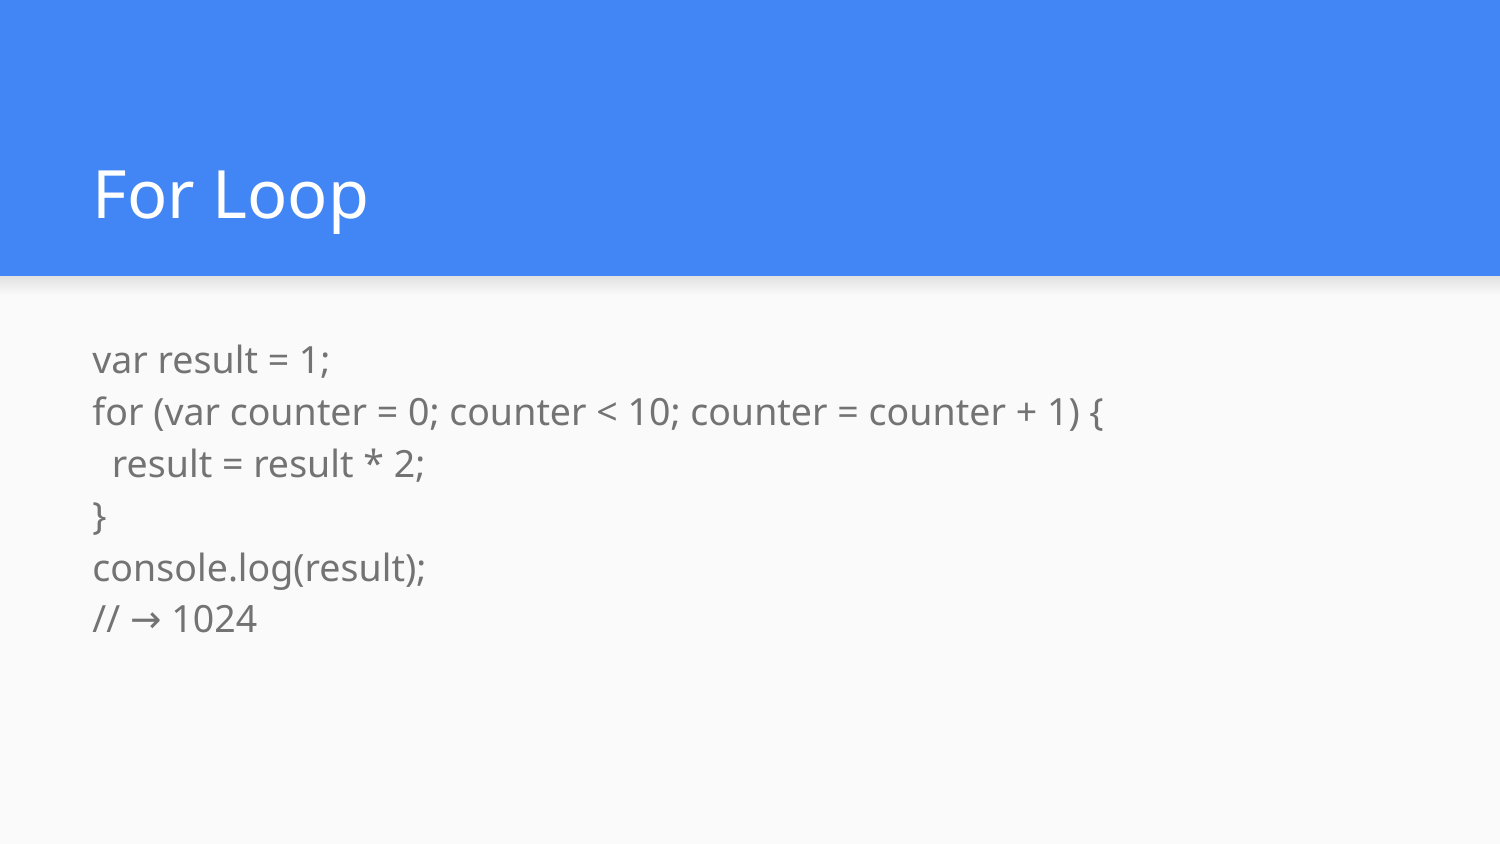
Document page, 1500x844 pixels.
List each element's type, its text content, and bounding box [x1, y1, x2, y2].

title For Loop [77, 121, 1427, 248]
list var result = 1; for (var counter = 0; counter < 10; counter = counter + 1) { result = result * 2; } console.log(result); // → 1024 [77, 314, 1461, 760]
